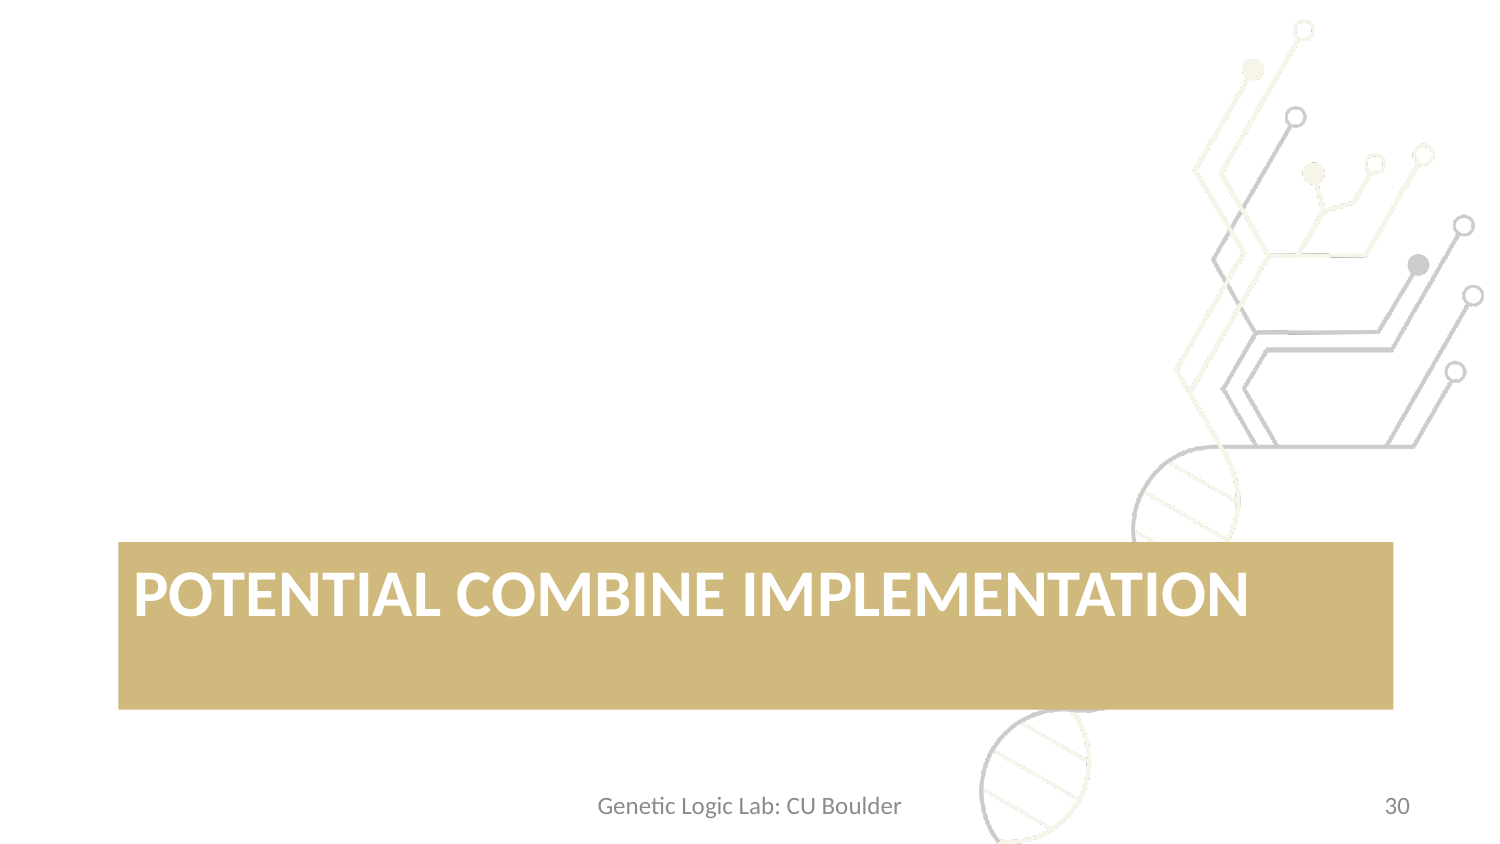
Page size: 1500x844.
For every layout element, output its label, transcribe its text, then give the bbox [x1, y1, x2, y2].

picture [979, 19, 1484, 844]
title Potential COMBINE Implementation [118, 542, 1394, 710]
footer Genetic Logic Lab: CU Boulder [512, 782, 988, 827]
slide_number 30 [1074, 782, 1425, 827]
